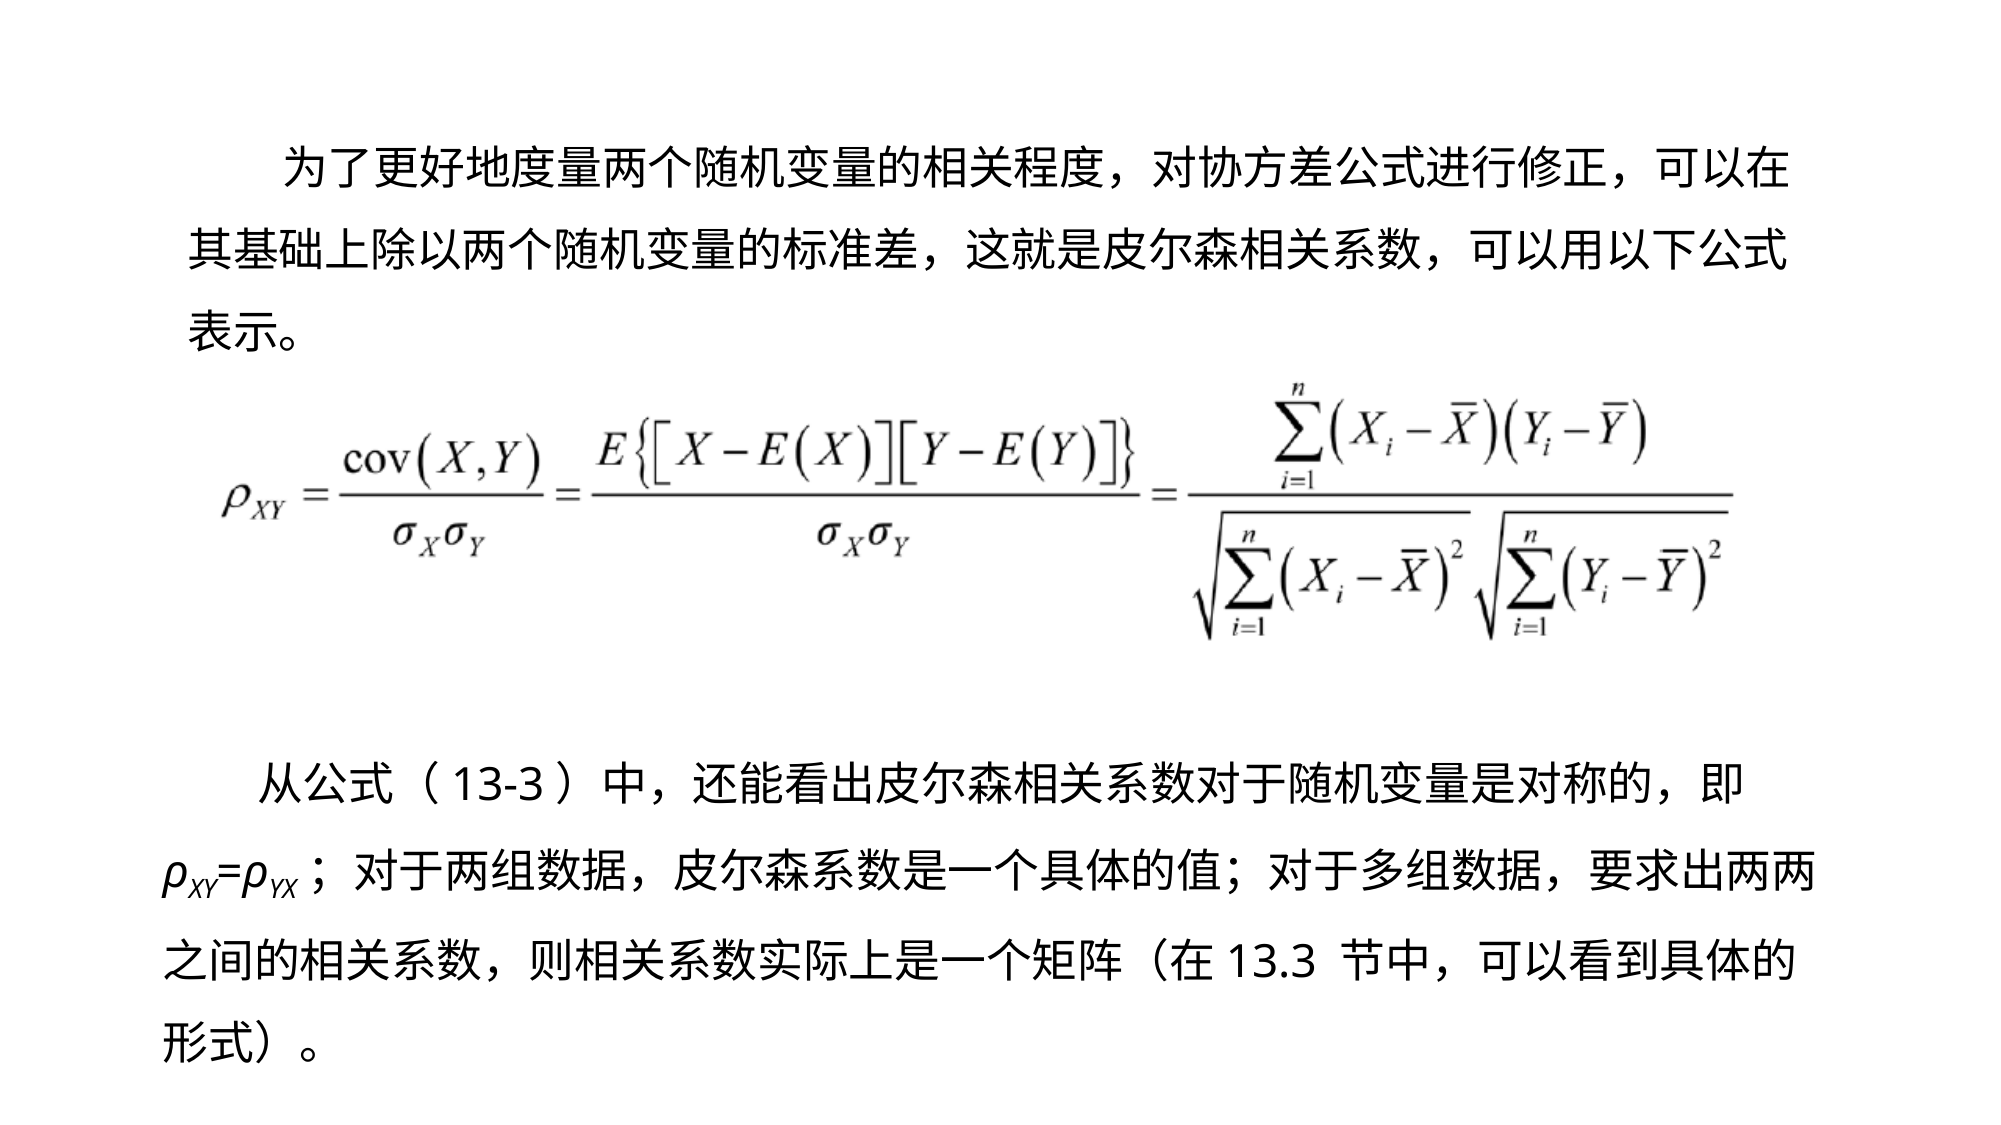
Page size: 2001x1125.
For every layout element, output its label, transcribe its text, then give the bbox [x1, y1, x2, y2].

picture [211, 371, 1782, 650]
text_box 从公式（13-3）中，还能看出皮尔森相关系数对于随机变量是对称的，即ρXY=ρYX；对于两组数据，皮尔森系数是一个具体的值；对于多组数据，要求出两两之间的相关系数，则相关系数实际上是一个矩阵（在13.3 节中，可以看到具体的形式）。 [147, 720, 1846, 1076]
text_box 为了更好地度量两个随机变量的相关程度，对协方差公式进行修正，可以在其基础上除以两个随机变量的标准差，这就是皮尔森相关系数，可以用以下公式表示。 [172, 103, 1821, 366]
